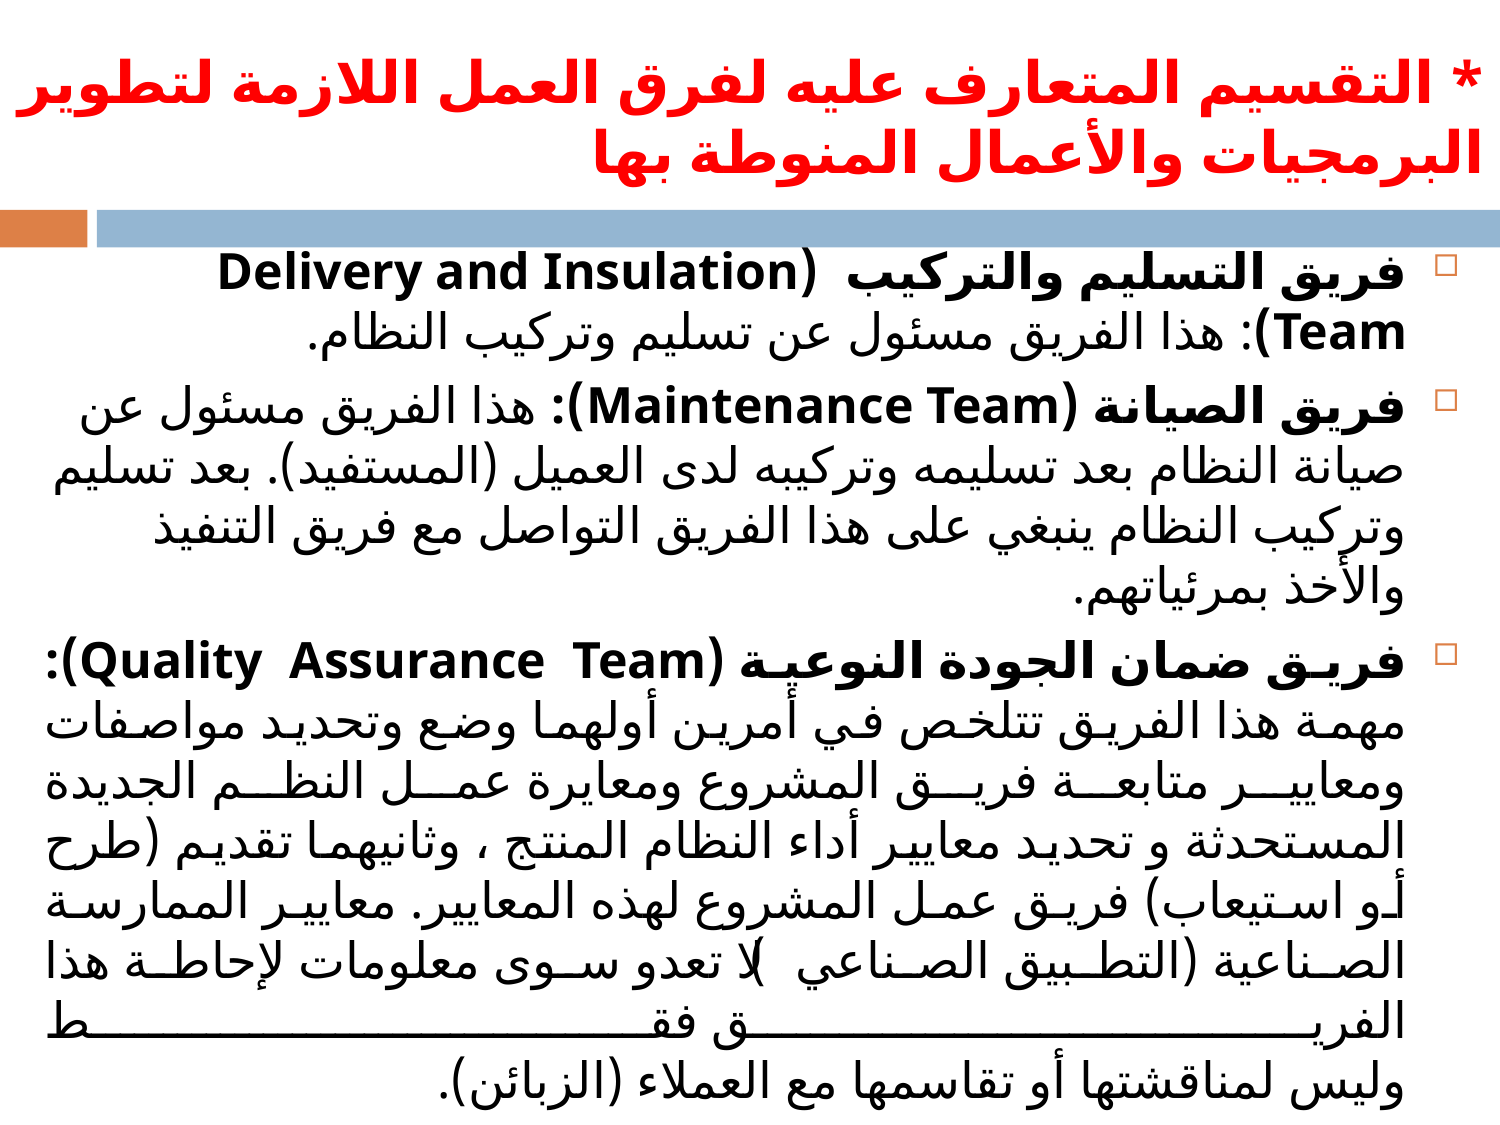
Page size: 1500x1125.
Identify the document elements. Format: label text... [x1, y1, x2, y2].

list * التقسيم المتعارف عليه لفرق العمل اللازمة لتطوير البرمجيات والأعمال المنوطة بها [0, 37, 1500, 138]
text_box فريق التسليم والتركيب (Delivery and Insulation Team): هذا الفريق مسئول عن تسليم وتركيب النظام. فريق الصيانة (Maintenance Team): هذا الفريق مسئول عن صيانة النظام بعد تسليمه وتركيبه لدى العميل (المستفيد). بعد تسليم وتركيب النظام ينبغي على هذا الفريق التواصل مع فريق التنفيذ والأخذ بمرئياتهم. فريق ضمان الجودة النوعية (Quality Assurance Team): مهمة هذا الفريق تتلخص في أمرين أولهما وضع وتحديد مواصفات ومعايير متابعة فريق المشروع ومعايرة عمل النظم الجديدة المستحدثة و تحديد معايير أداء النظام المنتج ، وثانيهما تقديم (طرح أو استيعاب) فريق عمل المشروع لهذه المعايير. معايير الممارسة الصناعية (التطبيق الصناعي) لا تعدو سوى معلومات لإحاطة هذا الفريق فقط وليس لمناقشتها أو تقاسمها مع العملاء (الزبائن). فريق التقييس (Metrics Team) : هذا الفريق مسئول عن المحافظة على إحصائيات أداء فرق عمل المشروع. [29, 231, 1475, 1094]
